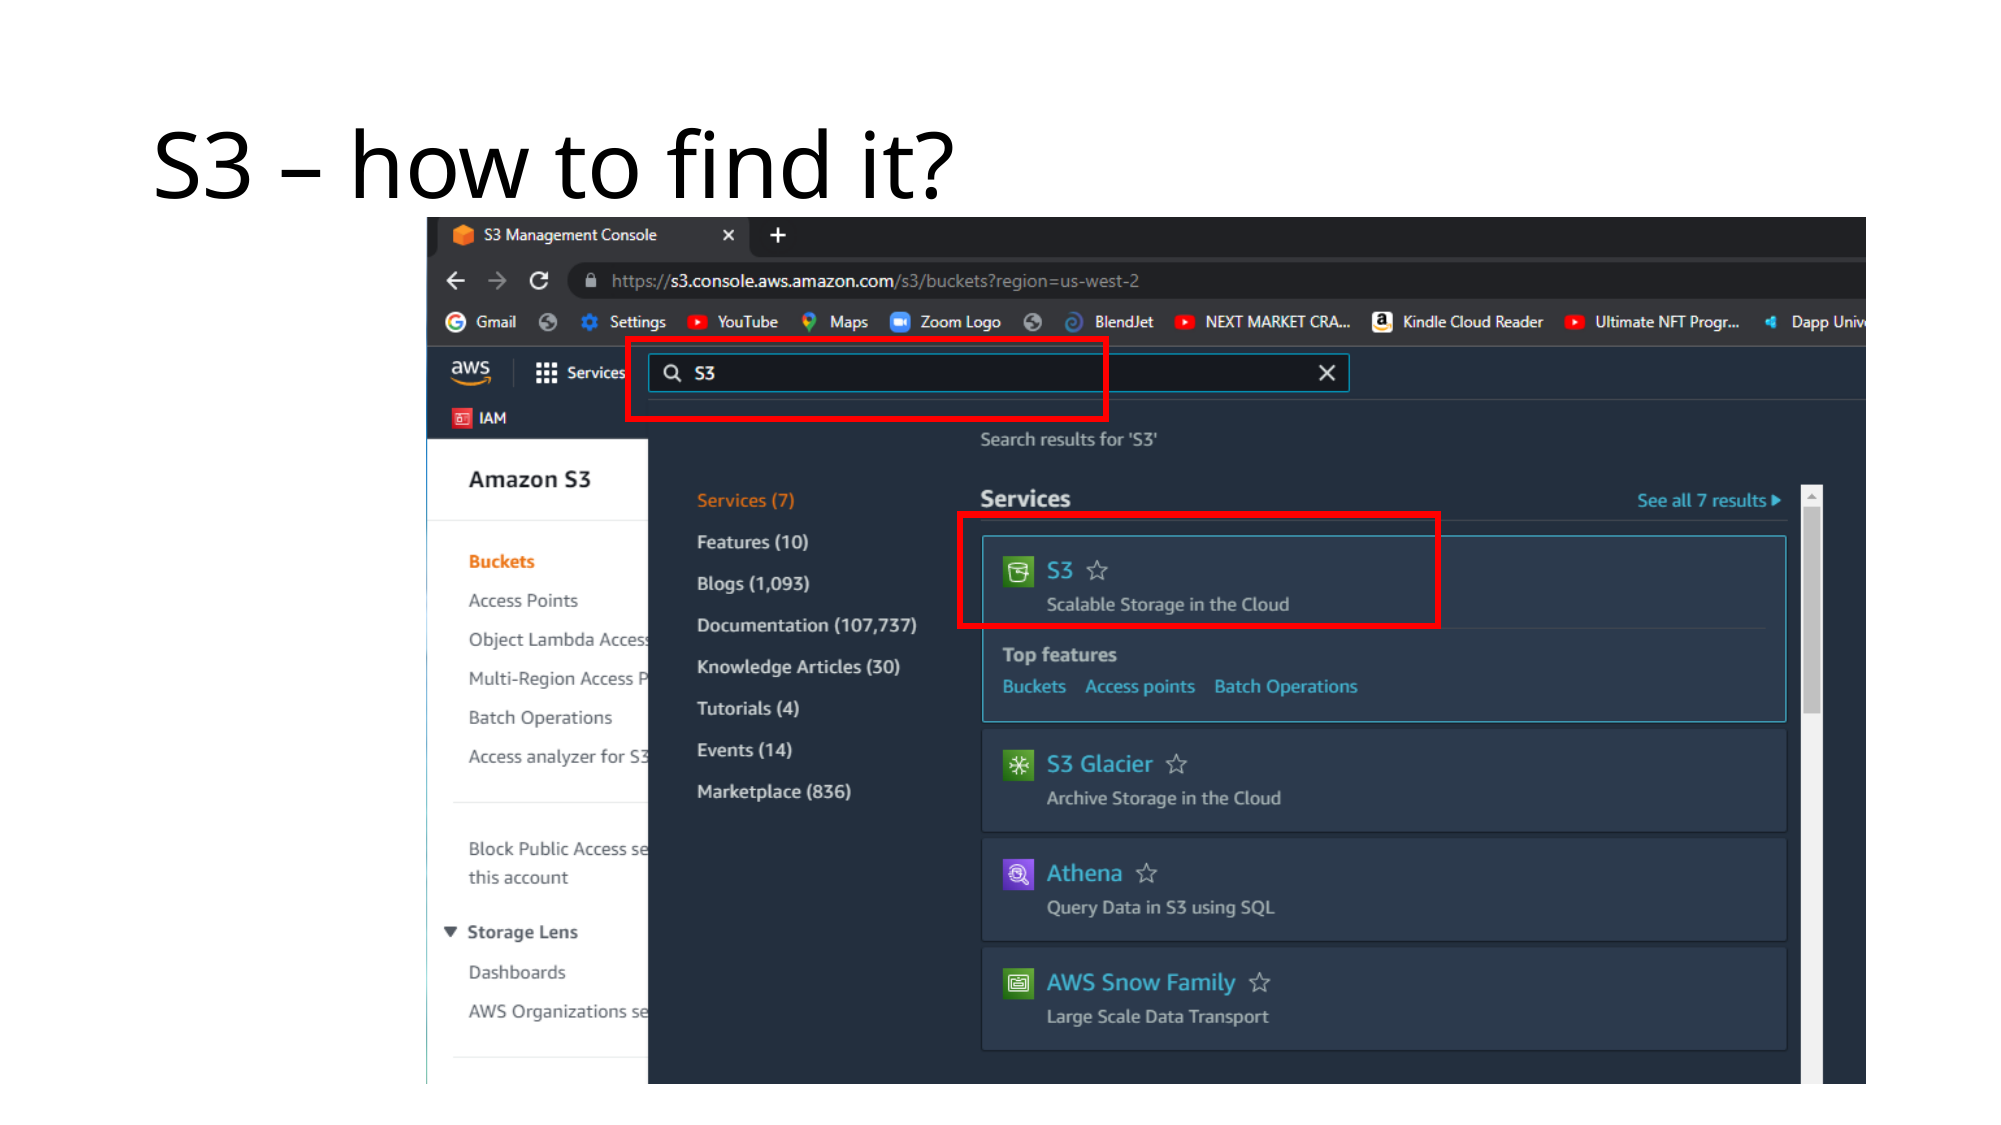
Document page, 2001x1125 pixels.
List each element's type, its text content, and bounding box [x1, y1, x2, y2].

picture [426, 217, 1866, 1084]
title S3 – how to find it? [137, 59, 1863, 278]
